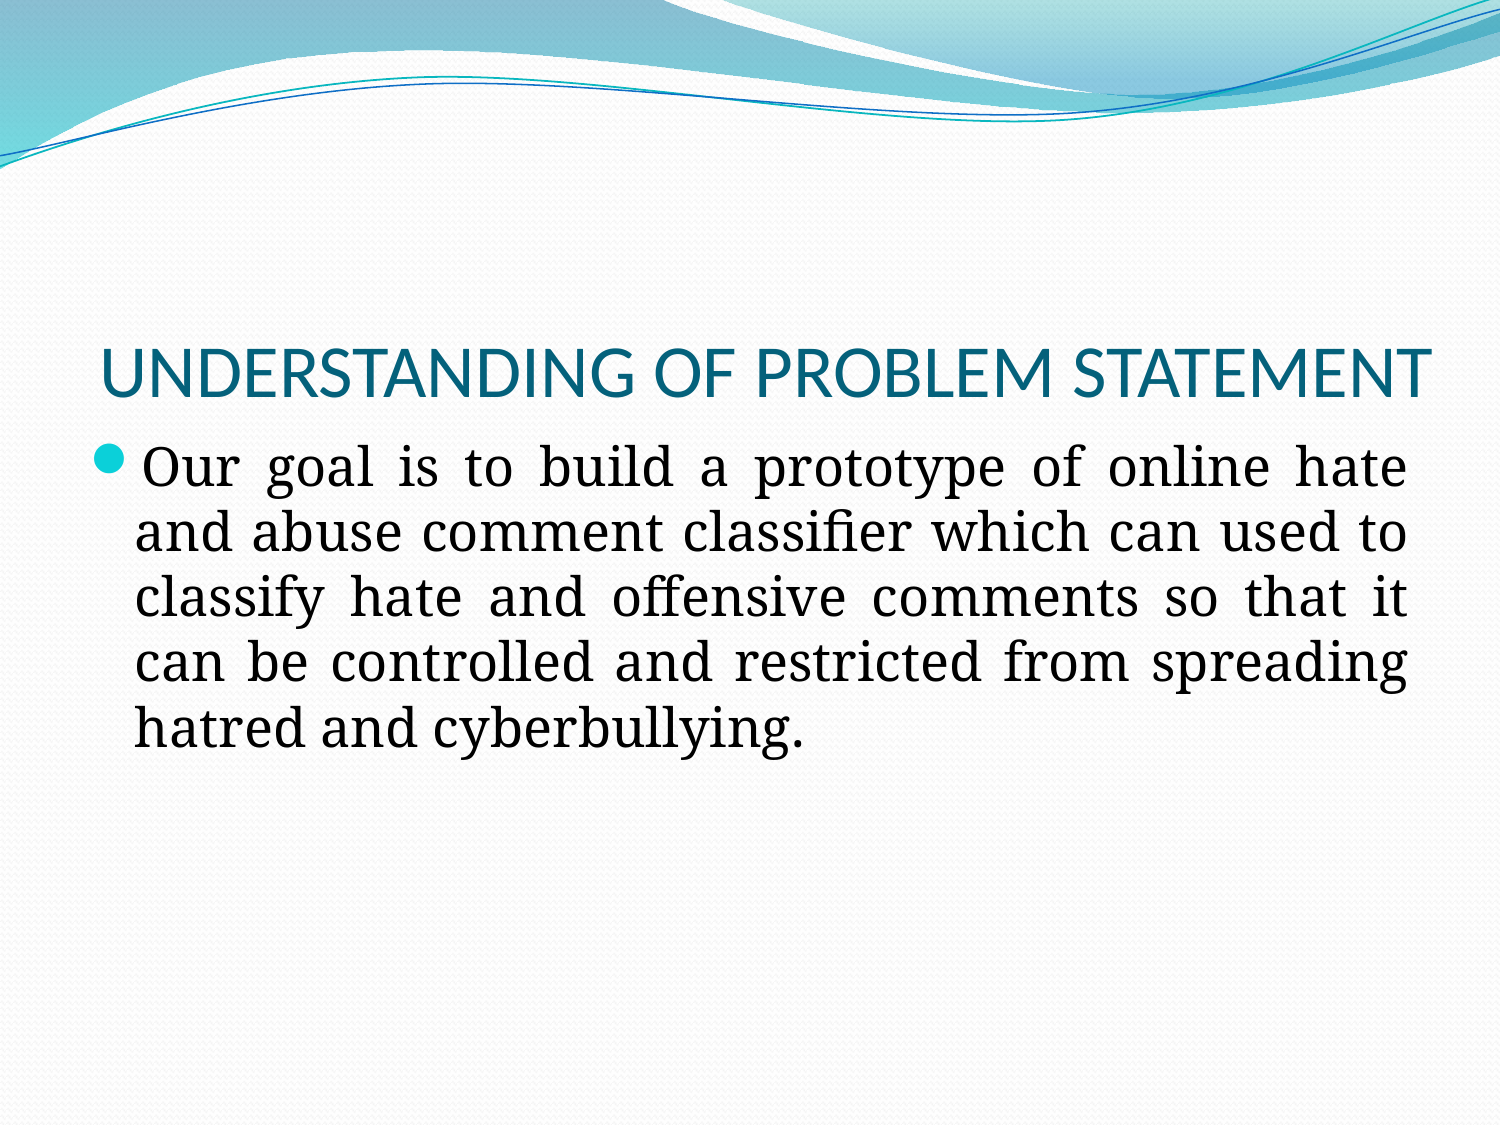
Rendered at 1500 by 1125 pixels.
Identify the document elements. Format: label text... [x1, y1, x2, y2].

title UNDERSTANDING OF PROBLEM STATEMENT [99, 224, 1450, 413]
list Our goal is to build a prototype of online hate and abuse comment classifier which can used to classify hate and offensive comments so that it can be controlled and restricted from spreading hatred and cyberbullying. [75, 425, 1425, 913]
